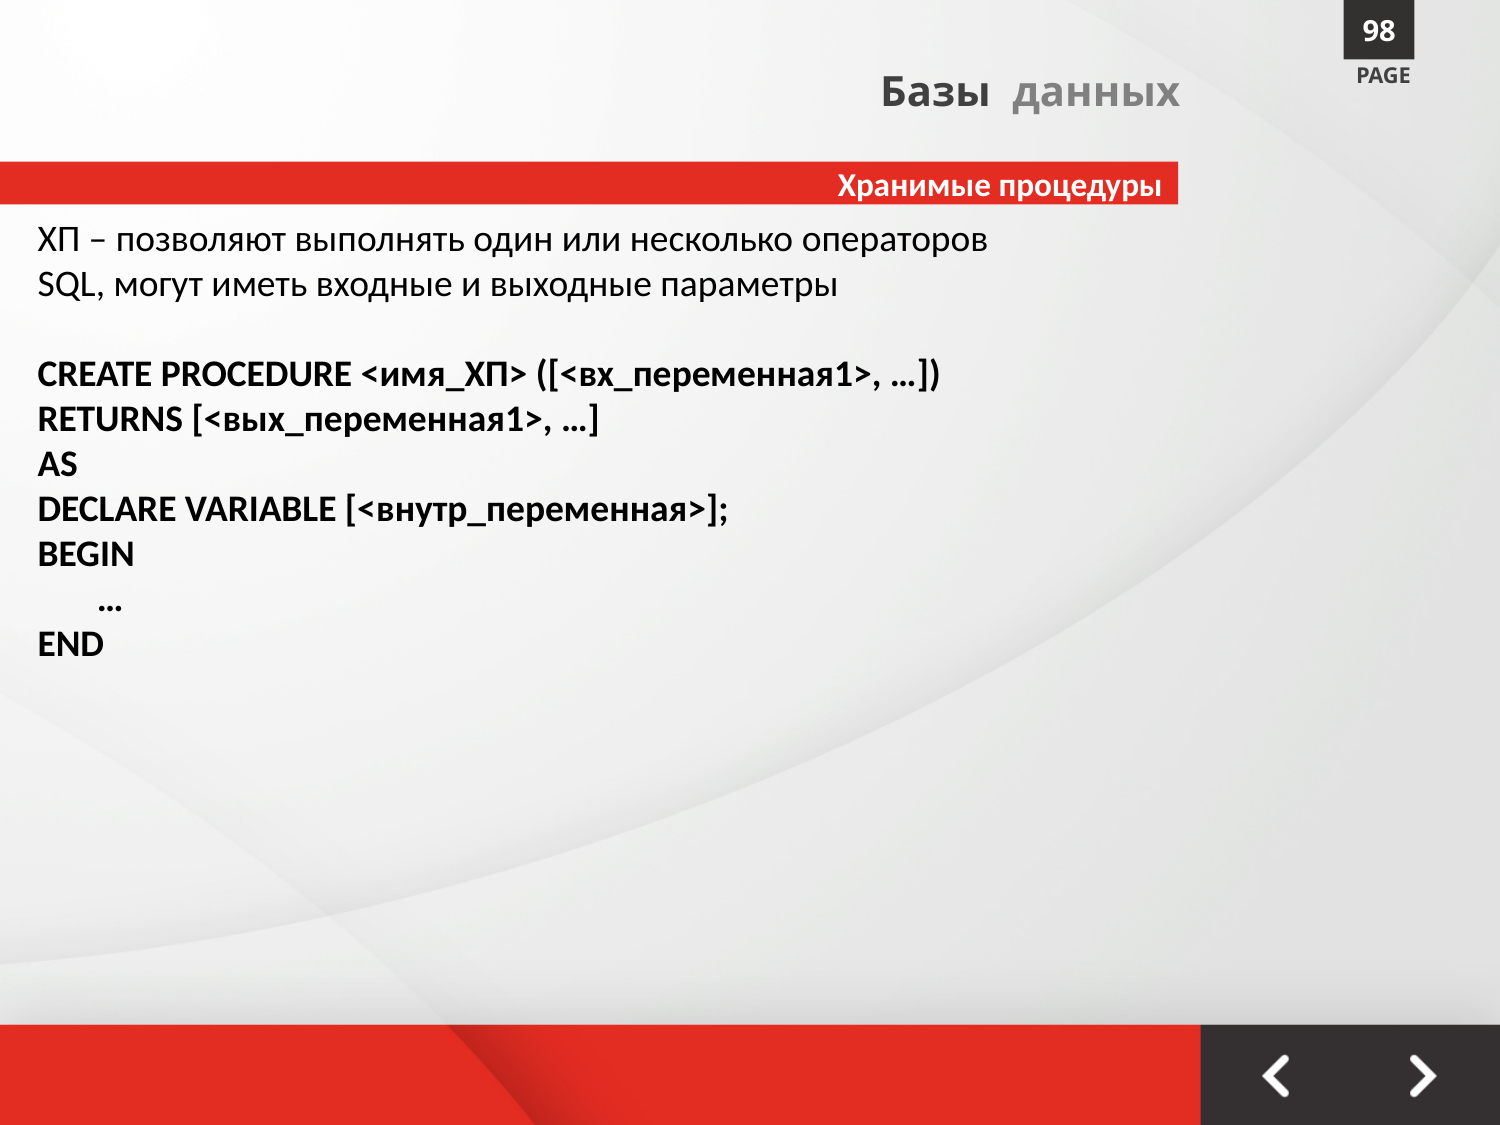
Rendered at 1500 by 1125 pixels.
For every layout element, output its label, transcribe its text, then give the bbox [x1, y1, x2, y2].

text_box PAGE [1341, 54, 1426, 96]
picture [0, 0, 1500, 1125]
subtitle Хранимые процедуры [0, 161, 1179, 205]
text_box ХП – позволяют выполнять один или несколько операторов SQL, могут иметь входные и выходные параметры CREATE PROCEDURE <имя_ХП> ([<вх_переменная1>, …]) RETURNS [<вых_переменная1>, …] AS DECLARE VARIABLE [<внутр_переменная>]; BEGIN … END [22, 206, 1463, 671]
text_box 98 [1342, 0, 1417, 61]
text_box Базы данных [22, 57, 1196, 123]
